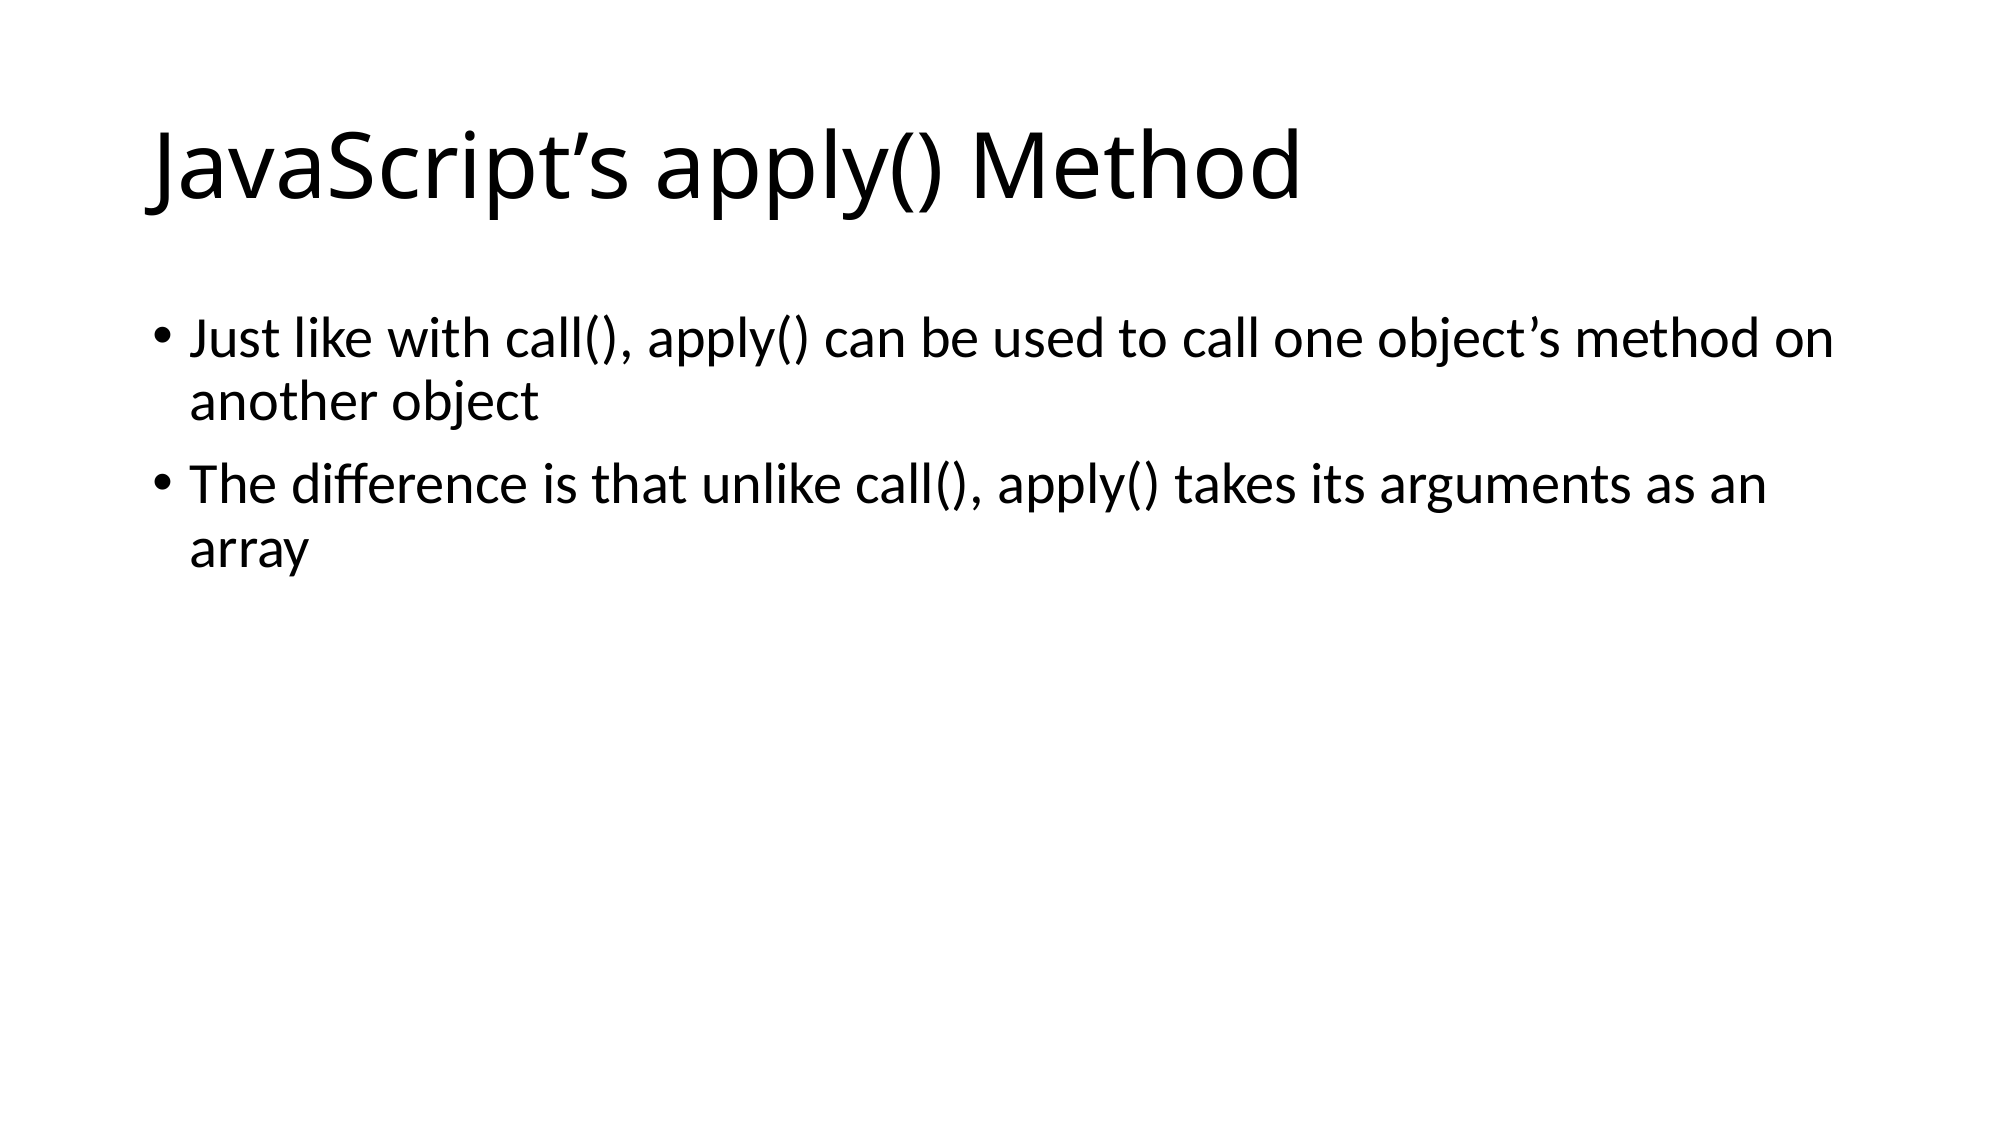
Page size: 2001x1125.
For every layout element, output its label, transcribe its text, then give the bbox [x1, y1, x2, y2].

list Just like with call(), apply() can be used to call one object’s method on another object The difference is that unlike call(), apply() takes its arguments as an array [137, 299, 1863, 1014]
title JavaScript’s apply() Method [137, 59, 1863, 278]
